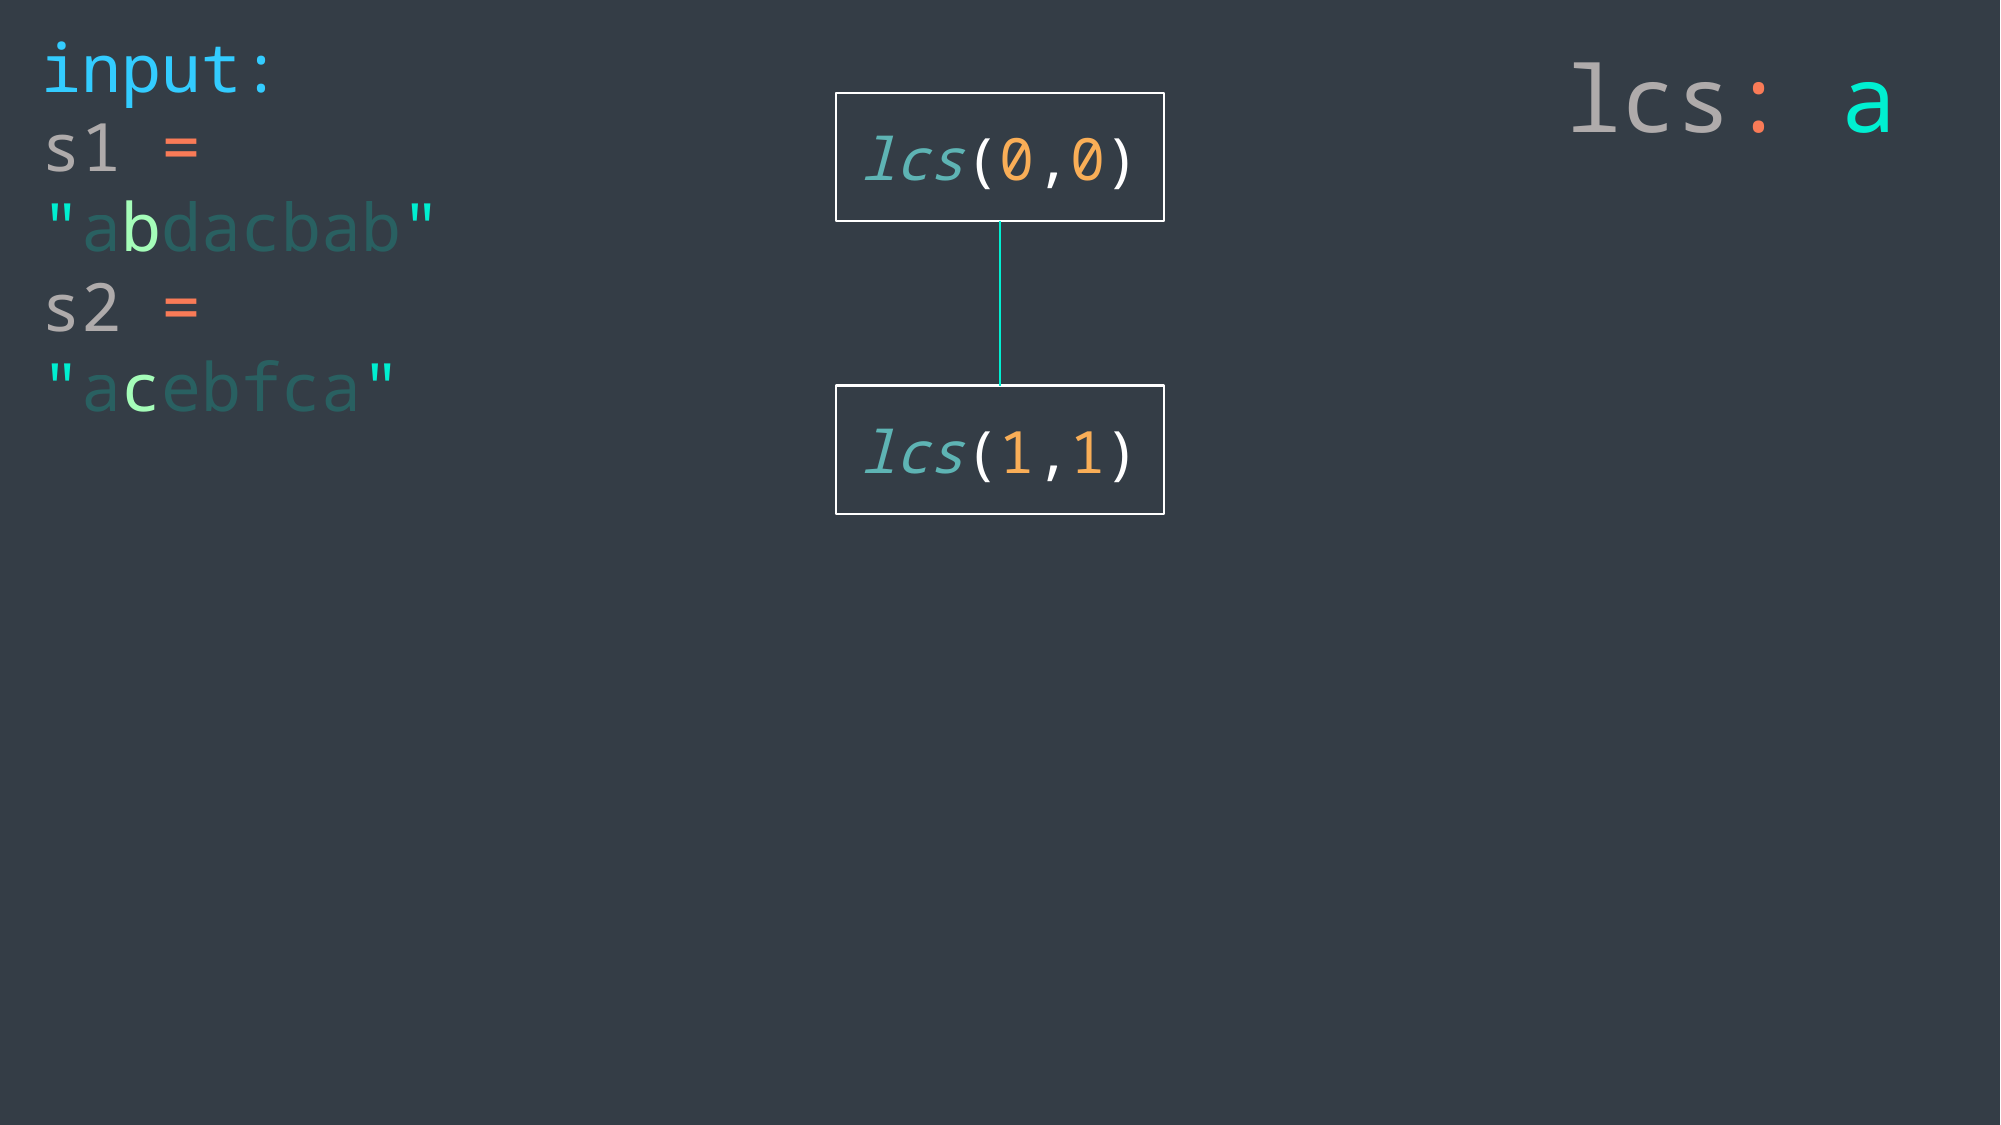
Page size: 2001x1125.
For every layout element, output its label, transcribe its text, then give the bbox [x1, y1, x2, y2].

text_box input: s1 = "abdacbab" s2 = "acebfca" [26, 17, 612, 433]
text_box lcs(1,1) [835, 385, 1165, 515]
text_box lcs: a [1551, 32, 1931, 158]
text_box lcs(0,0) [835, 92, 1165, 222]
